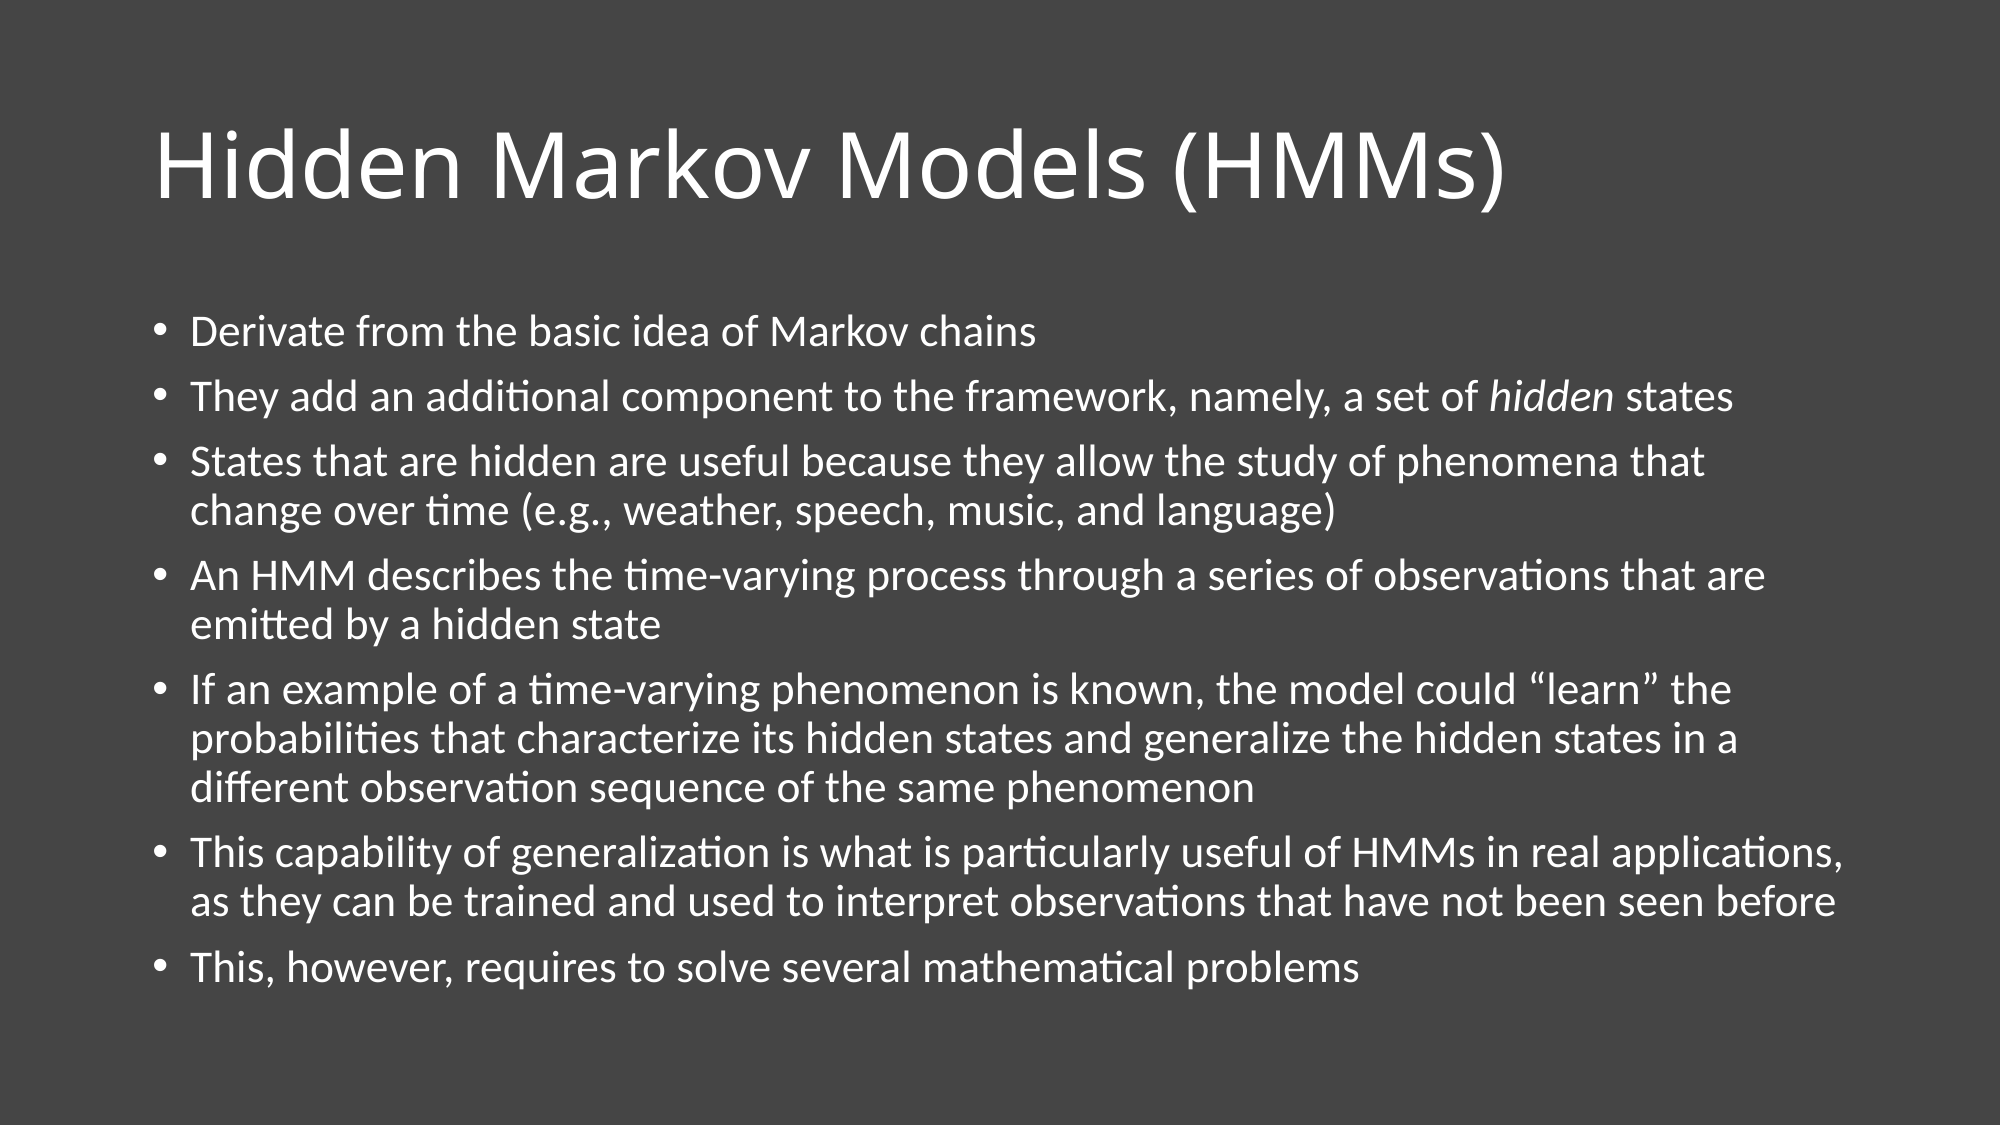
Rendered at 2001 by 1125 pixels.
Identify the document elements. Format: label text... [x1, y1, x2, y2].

list Derivate from the basic idea of Markov chains They add an additional component to the framework, namely, a set of hidden states States that are hidden are useful because they allow the study of phenomena that change over time (e.g., weather, speech, music, and language) An HMM describes the time-varying process through a series of observations that are emitted by a hidden state If an example of a time-varying phenomenon is known, the model could “learn” the probabilities that characterize its hidden states and generalize the hidden states in a different observation sequence of the same phenomenon This capability of generalization is what is particularly useful of HMMs in real applications, as they can be trained and used to interpret observations that have not been seen before This, however, requires to solve several mathematical problems [137, 299, 1863, 1014]
title Hidden Markov Models (HMMs) [137, 59, 1863, 278]
